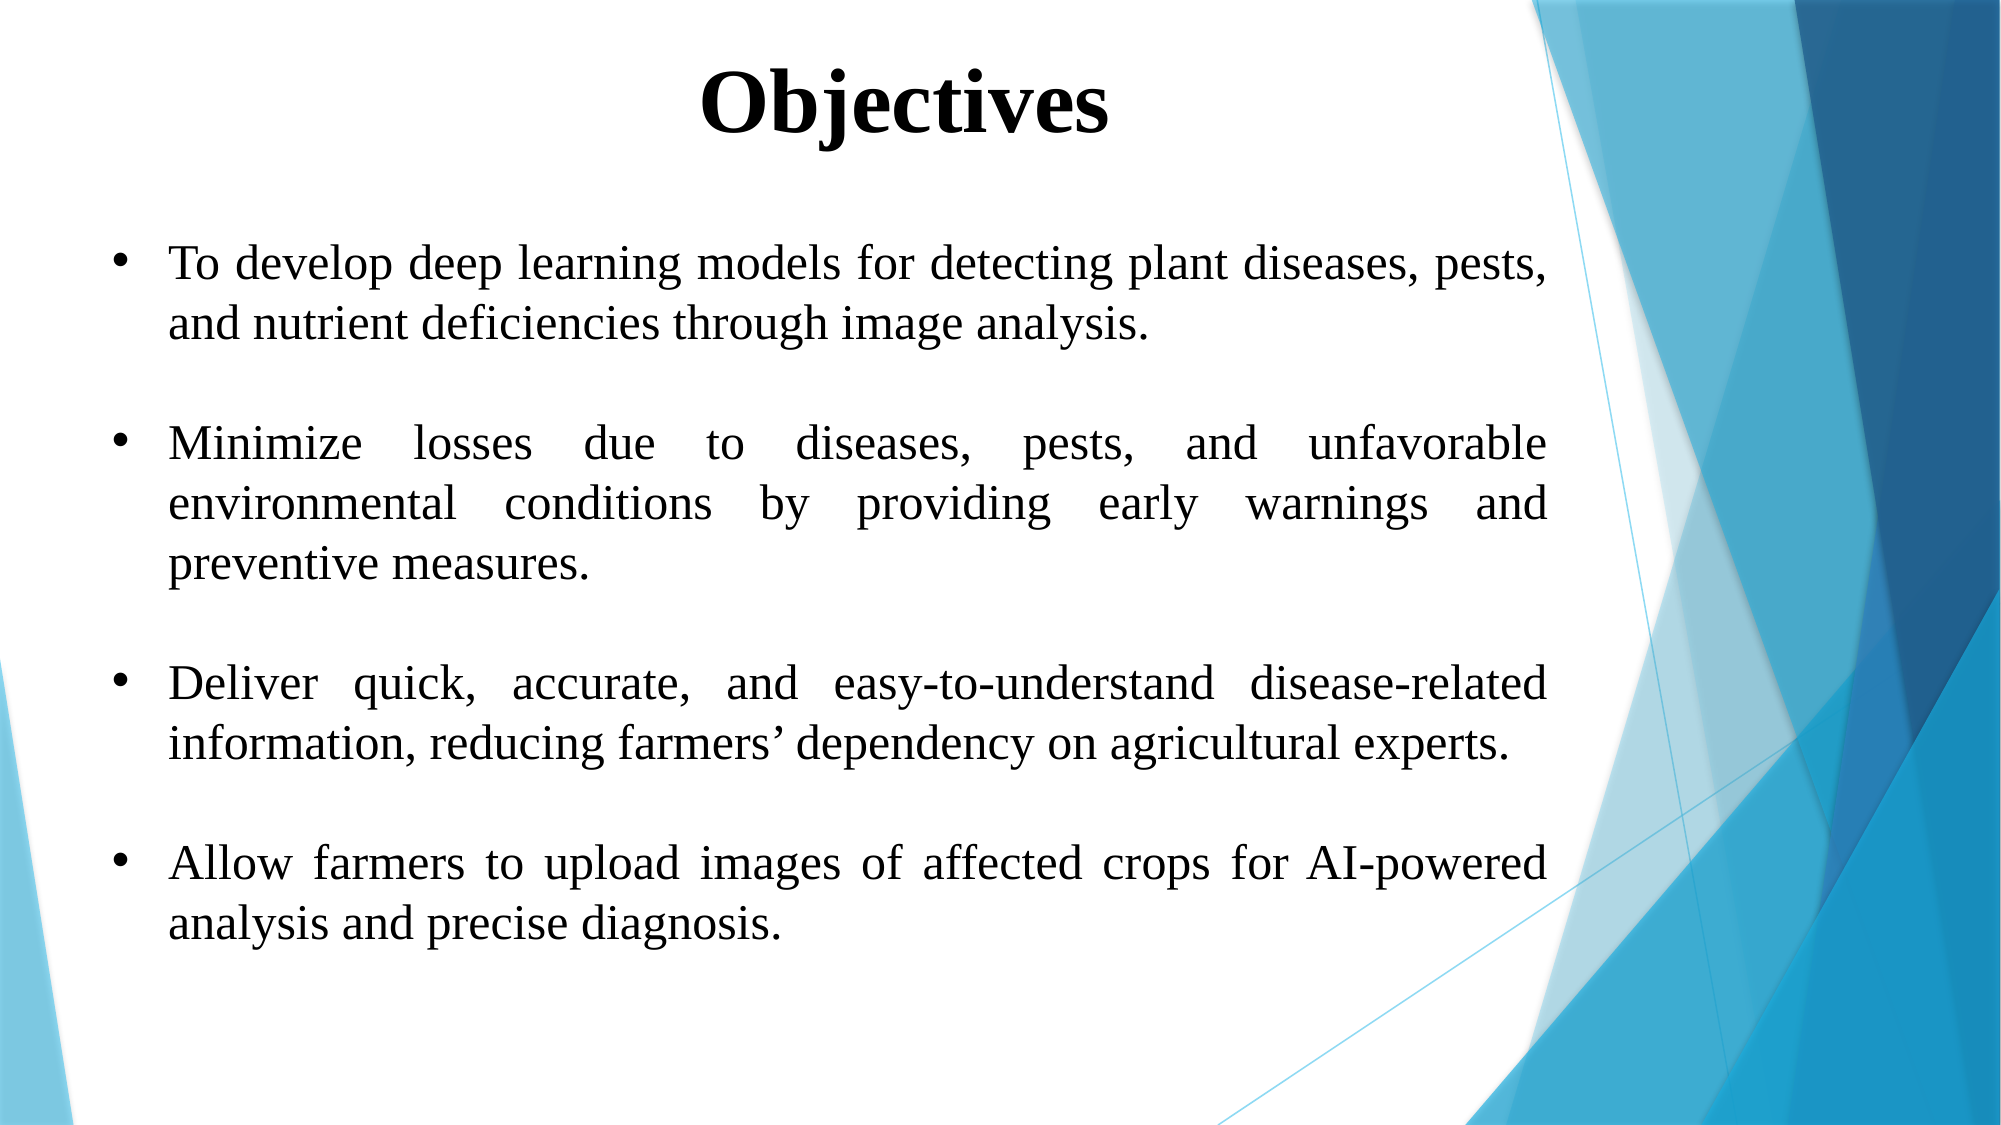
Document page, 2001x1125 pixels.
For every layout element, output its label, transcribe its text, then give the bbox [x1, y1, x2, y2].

list To develop deep learning models for detecting plant diseases, pests, and nutrient deficiencies through image analysis. Minimize losses due to diseases, pests, and unfavorable environmental conditions by providing early warnings and preventive measures. Deliver quick, accurate, and easy-to-understand disease-related information, reducing farmers’ dependency on agricultural experts. Allow farmers to upload images of affected crops for AI-powered analysis and precise diagnosis. [96, 222, 1564, 958]
title Objectives [199, 33, 1611, 219]
